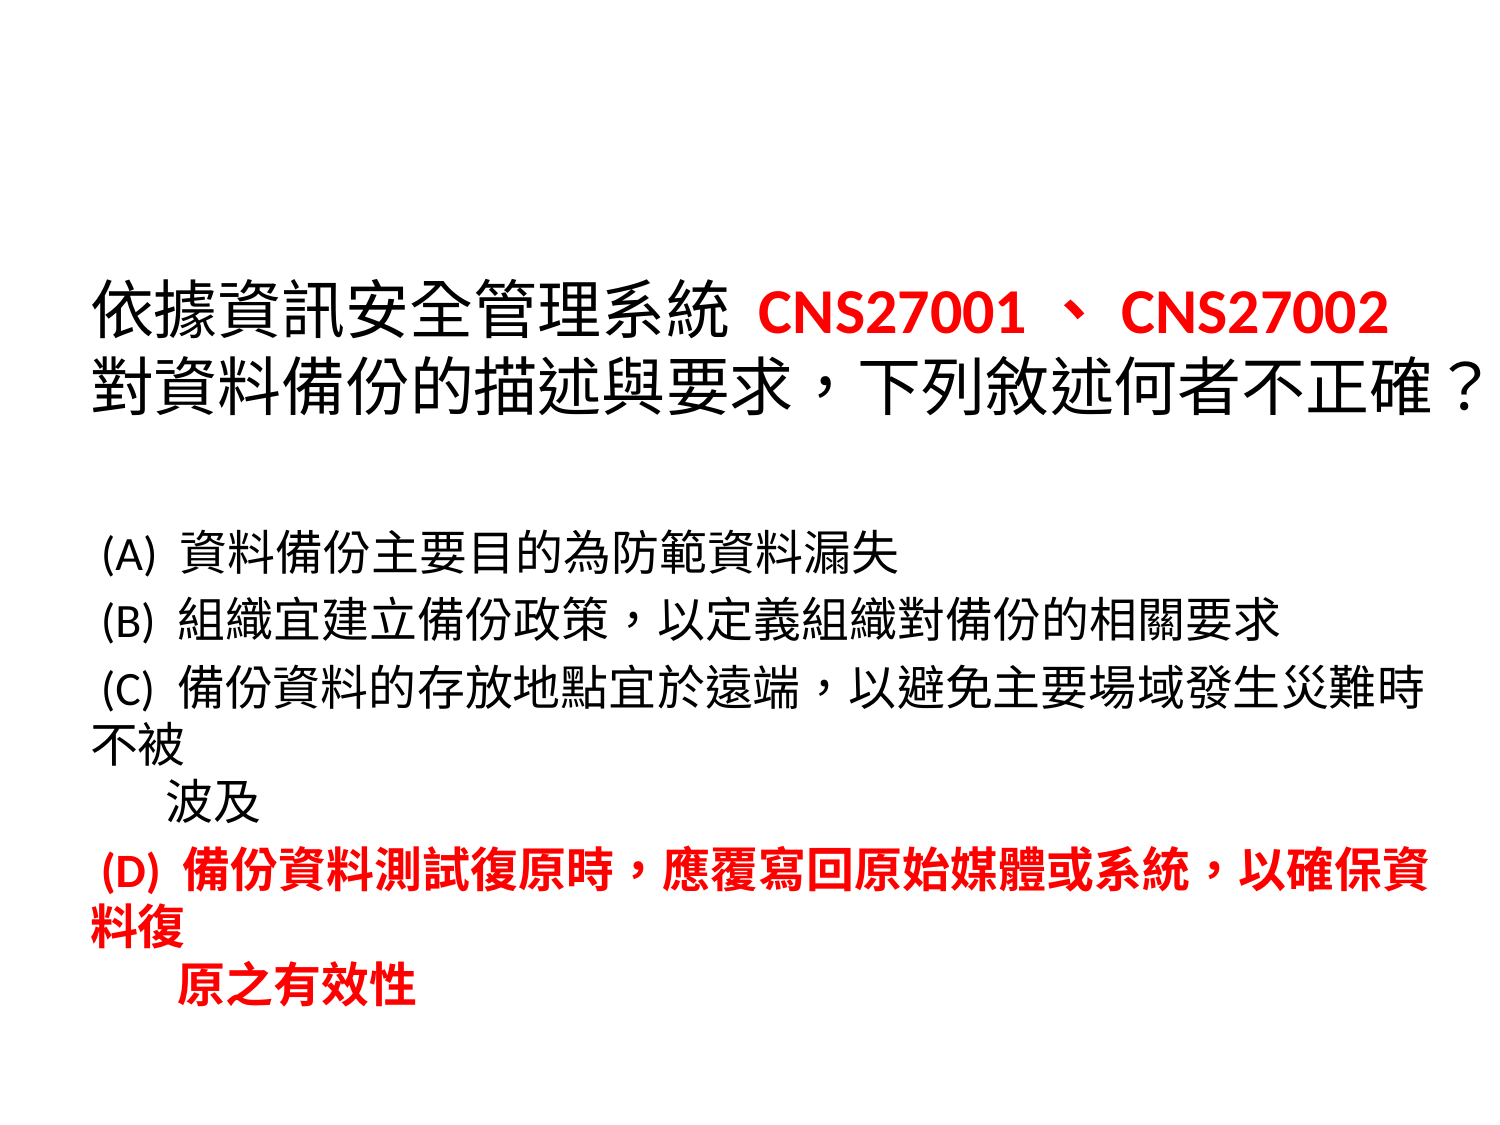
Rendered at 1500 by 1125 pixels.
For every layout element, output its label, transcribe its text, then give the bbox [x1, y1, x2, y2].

list 依據資訊安全管理系統 CNS27001、CNS27002 對資料備份的描述與要求，下列敘述何者不正確？ (A) 資料備份主要目的為防範資料漏失 (B) 組織宜建立備份政策，以定義組織對備份的相關要求 (C) 備份資料的存放地點宜於遠端，以避免主要場域發生災難時不被 波及 (D) 備份資料測試復原時，應覆寫回原始媒體或系統，以確保資料復 原之有效性 [75, 262, 1471, 1035]
